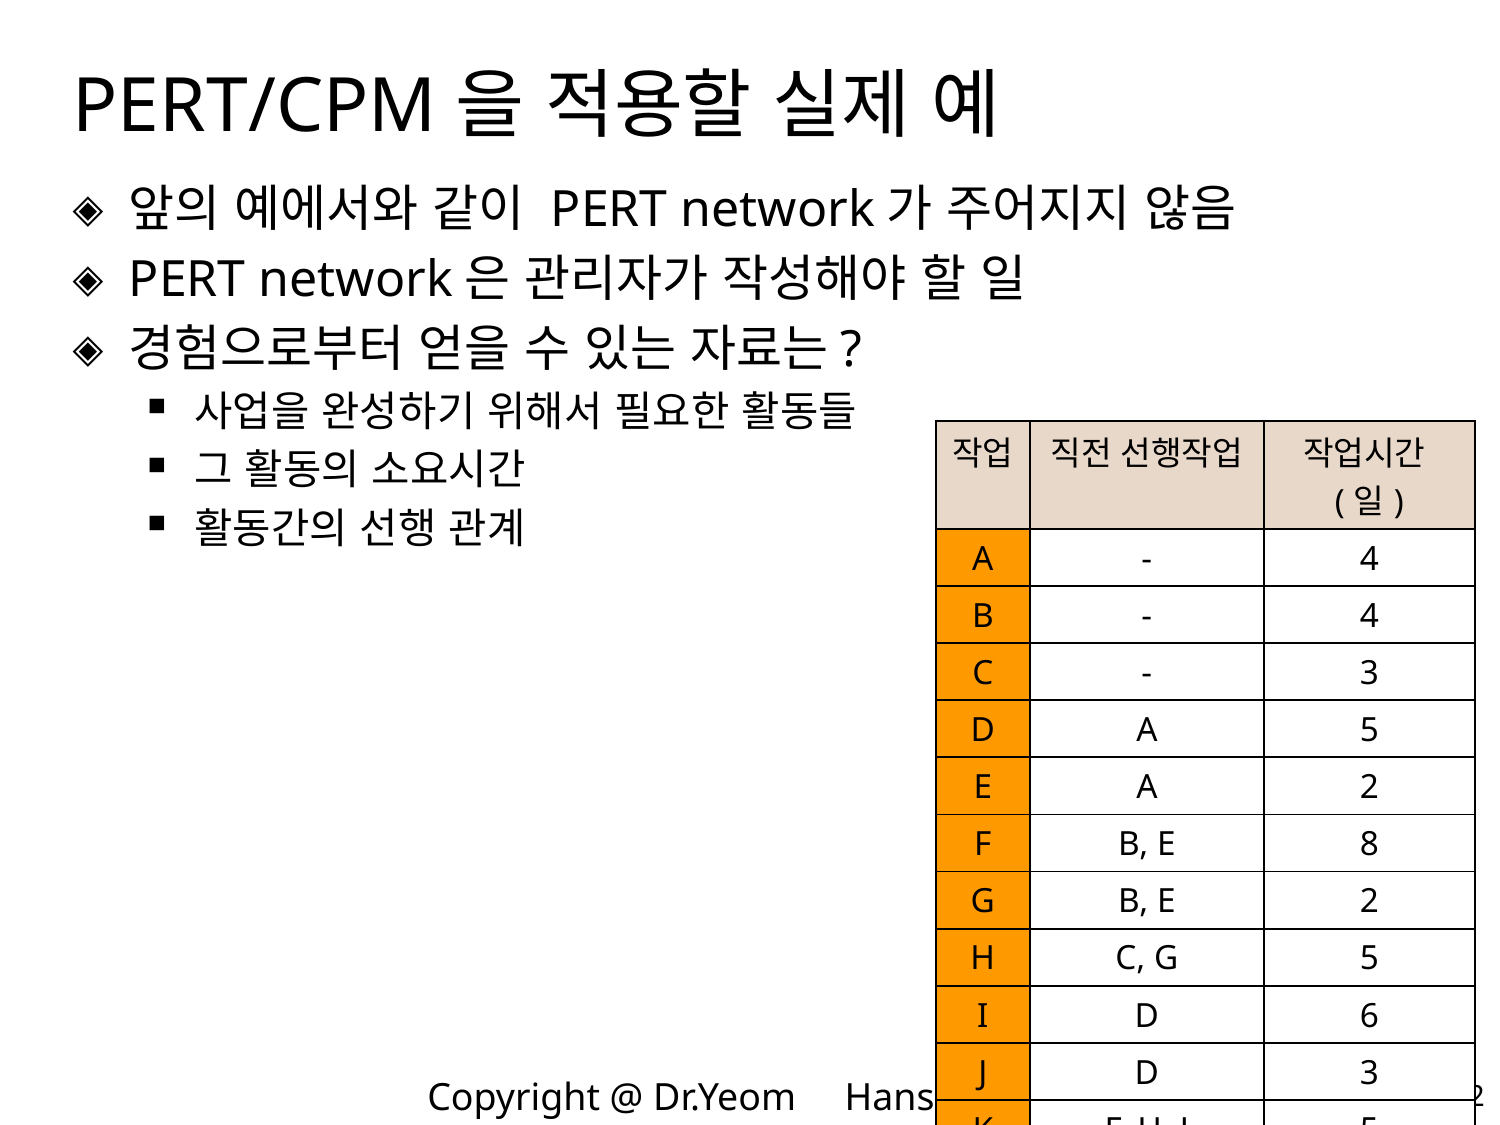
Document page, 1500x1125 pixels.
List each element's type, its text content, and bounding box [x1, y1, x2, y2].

table_cell G [937, 872, 1029, 928]
table_cell 5 [1265, 701, 1474, 756]
table_cell 2 [1265, 758, 1474, 814]
table_cell - [1031, 530, 1263, 585]
table_cell 5 [1265, 930, 1474, 985]
table_cell E [937, 758, 1029, 814]
table_cell - [1031, 644, 1263, 699]
table_cell C [937, 644, 1029, 699]
table_header 직전 선행작업 [1031, 422, 1263, 528]
table_cell I [937, 987, 1029, 1042]
table_cell F [937, 815, 1029, 871]
title PERT/CPM을 적용할 실제 예 [57, 43, 1460, 155]
table_cell F, H, J [1031, 1101, 1263, 1125]
table_cell B, E [1031, 872, 1263, 928]
table_cell 3 [1265, 644, 1474, 699]
table_cell 3 [1265, 1044, 1474, 1099]
table_cell 4 [1265, 587, 1474, 642]
table_cell - [1031, 587, 1263, 642]
table_cell D [1031, 1044, 1263, 1099]
table_cell A [1031, 701, 1263, 756]
table_cell 2 [1265, 872, 1474, 928]
list 앞의 예에서와 같이 PERT network가 주어지지 않음 PERT network은 관리자가 작성해야 할 일 경험으로부터 얻을 수 있는 자료는? 사업을 완성하기 위해서 필요한 활동들 그 활동의 소요시간 활동간의 선행 관계 [57, 168, 1463, 1063]
table_cell K [937, 1101, 1029, 1125]
table_cell C, G [1031, 930, 1263, 985]
table_cell 4 [1265, 530, 1474, 585]
table_header 작업 [937, 422, 1029, 528]
table_cell 6 [1265, 987, 1474, 1042]
table_cell J [937, 1044, 1029, 1099]
table_cell H [937, 930, 1029, 985]
table_cell B, E [1031, 815, 1263, 871]
table_cell A [937, 530, 1029, 585]
table_cell 8 [1265, 815, 1474, 871]
table_cell D [1031, 987, 1263, 1042]
table_cell B [937, 587, 1029, 642]
table_cell A [1031, 758, 1263, 814]
table_cell 5 [1265, 1101, 1474, 1125]
table_header 작업시간(일) [1265, 422, 1474, 528]
slide_number 32 [1476, 1074, 1500, 1125]
table_cell D [937, 701, 1029, 756]
